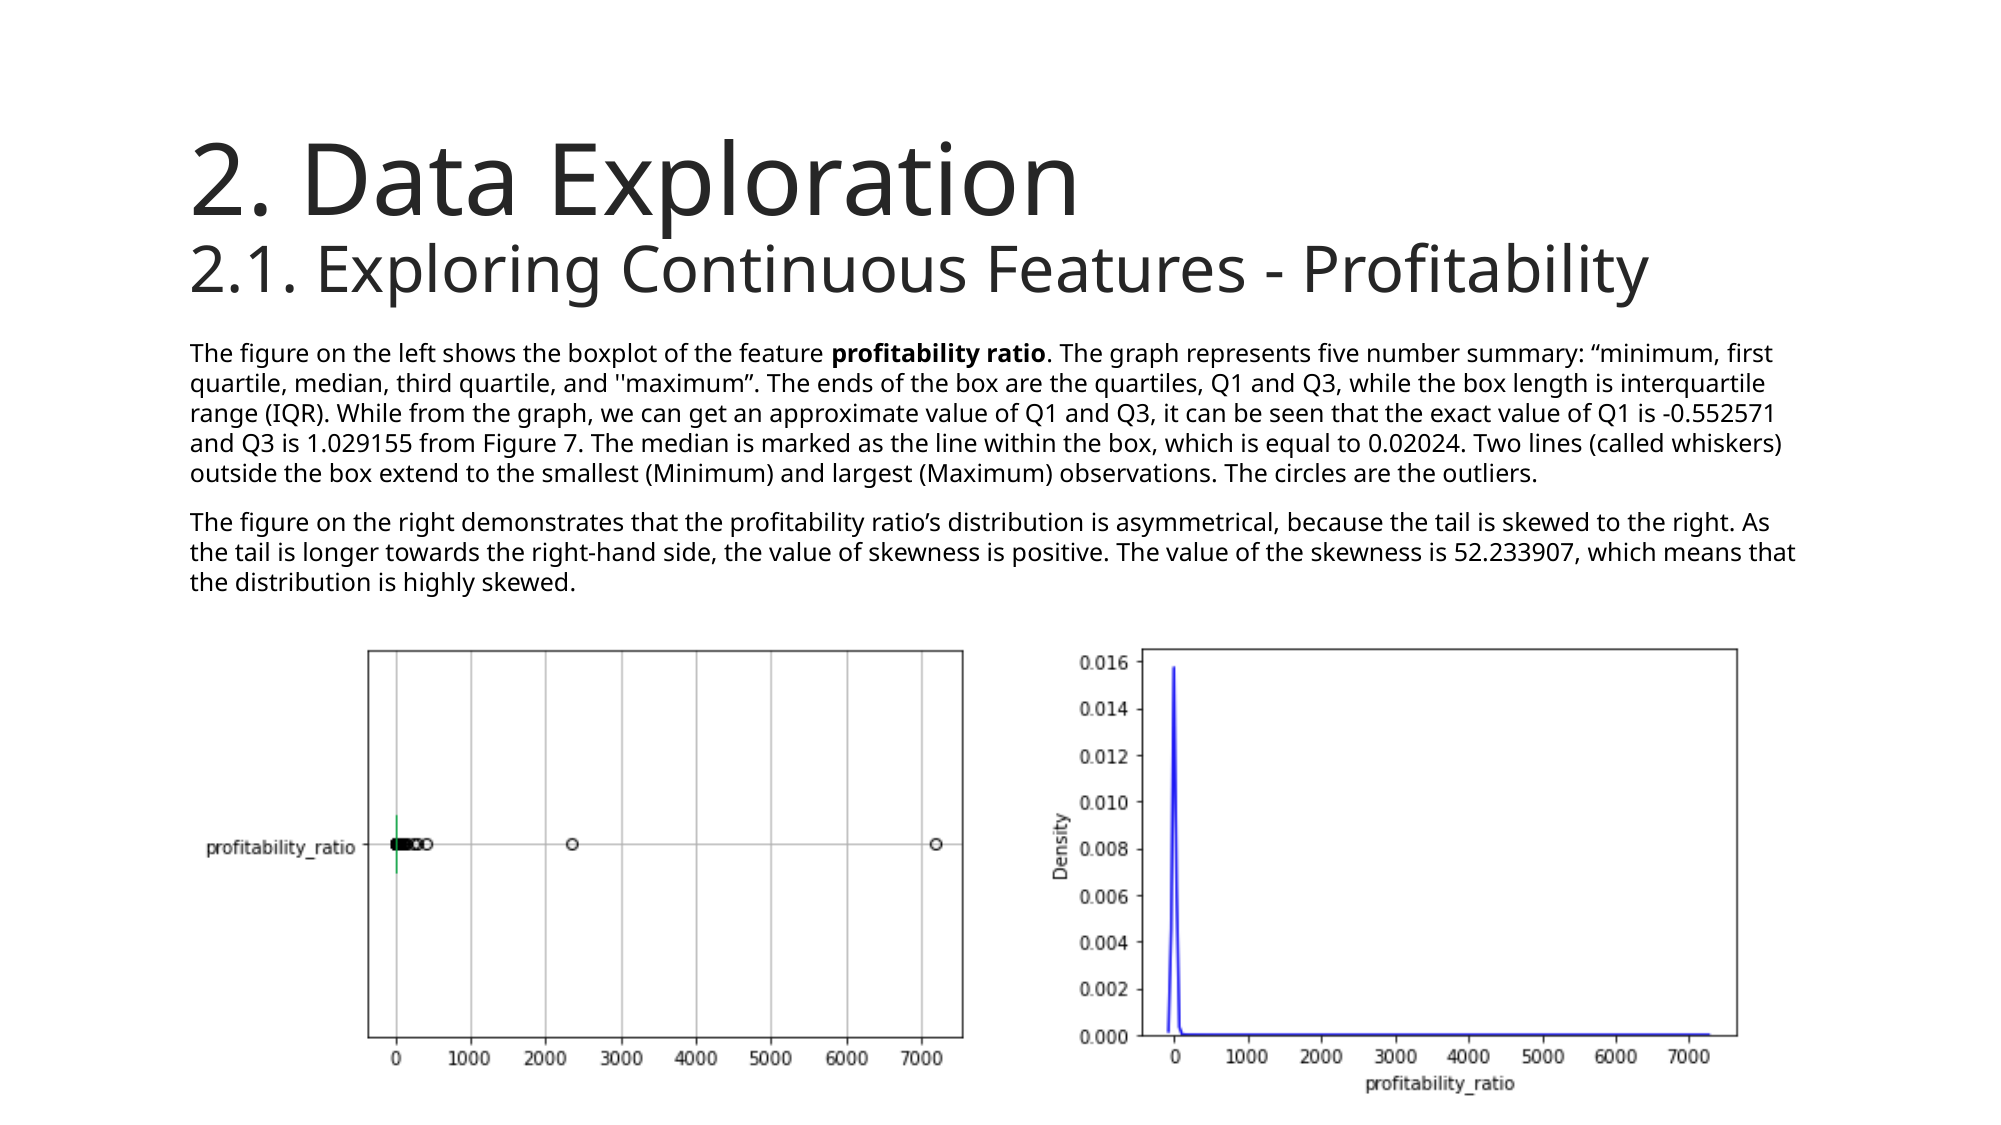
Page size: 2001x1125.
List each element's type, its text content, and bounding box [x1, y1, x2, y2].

list The figure on the left shows the boxplot of the feature profitability ratio. The graph represents five number summary: “minimum, first quartile, median, third quartile, and ''maximum”. The ends of the box are the quartiles, Q1 and Q3, while the box length is interquartile range (IQR). While from the graph, we can get an approximate value of Q1 and Q3, it can be seen that the exact value of Q1 is -0.552571 and Q3 is 1.029155 from Figure 7. The median is marked as the line within the box, which is equal to 0.02024. Two lines (called whiskers) outside the box extend to the smallest (Minimum) and largest (Maximum) observations. The circles are the outliers. The figure on the right demonstrates that the profitability ratio’s distribution is asymmetrical, because the tail is skewed to the right. As the tail is longer towards the right-hand side, the value of skewness is positive. The value of the skewness is 52.233907, which means that the distribution is highly skewed. [174, 330, 1825, 768]
picture [201, 630, 980, 1101]
picture [1039, 630, 1765, 1101]
title 2. Data Exploration 2.1. Exploring Continuous Features - Profitability [174, 105, 1825, 330]
